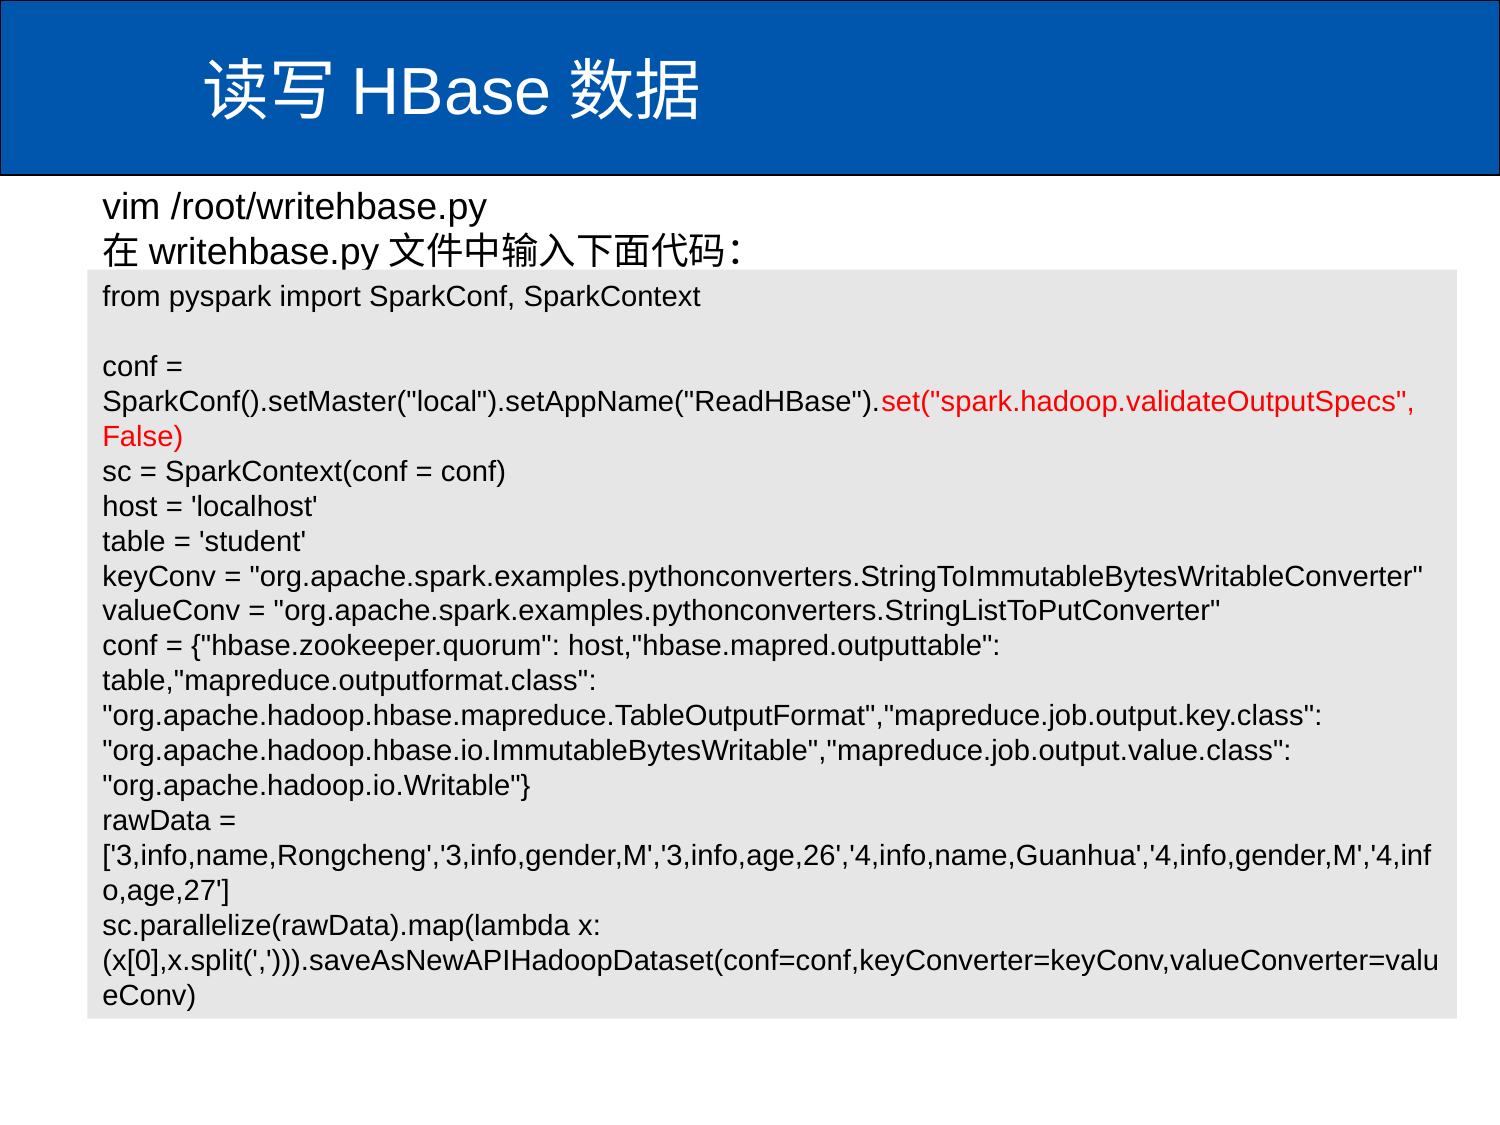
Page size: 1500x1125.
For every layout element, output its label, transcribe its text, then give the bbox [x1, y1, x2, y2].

text_box from pyspark import SparkConf, SparkContext conf = SparkConf().setMaster("local").setAppName("ReadHBase").set("spark.hadoop.validateOutputSpecs", False) sc = SparkContext(conf = conf) host = 'localhost' table = 'student' keyConv = "org.apache.spark.examples.pythonconverters.StringToImmutableBytesWritableConverter" valueConv = "org.apache.spark.examples.pythonconverters.StringListToPutConverter" conf = {"hbase.zookeeper.quorum": host,"hbase.mapred.outputtable": table,"mapreduce.outputformat.class": "org.apache.hadoop.hbase.mapreduce.TableOutputFormat","mapreduce.job.output.key.class": "org.apache.hadoop.hbase.io.ImmutableBytesWritable","mapreduce.job.output.value.class": "org.apache.hadoop.io.Writable"} rawData = ['3,info,name,Rongcheng','3,info,gender,M','3,info,age,26','4,info,name,Guanhua','4,info,gender,M','4,info,age,27'] sc.parallelize(rawData).map(lambda x: (x[0],x.split(','))).saveAsNewAPIHadoopDataset(conf=conf,keyConverter=keyConv,valueConverter=valueConv) [87, 269, 1457, 1019]
title 读写HBase数据 [187, 12, 1500, 163]
text_box vim /root/writehbase.py 在writehbase.py文件中输入下面代码： [87, 174, 1013, 269]
